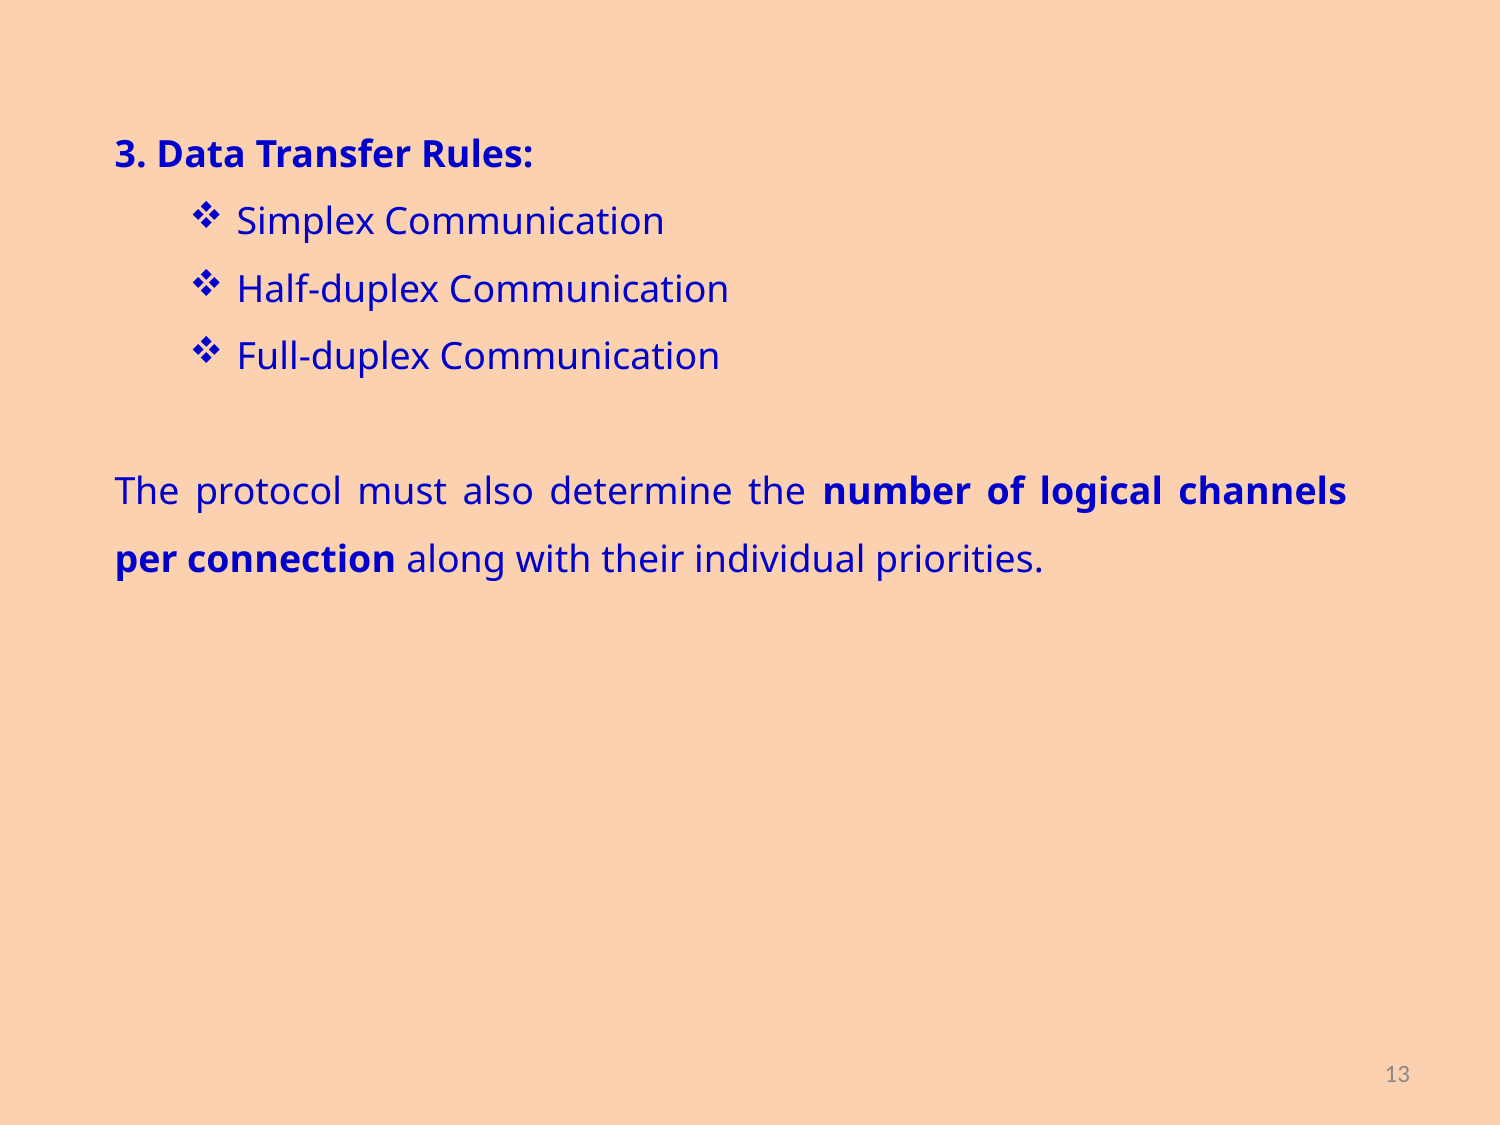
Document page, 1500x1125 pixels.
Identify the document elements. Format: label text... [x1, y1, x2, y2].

slide_number 13 [1074, 1042, 1425, 1103]
text_box 3. Data Transfer Rules: Simplex Communication Half-duplex Communication Full-duplex Communication The protocol must also determine the number of logical channels per connection along with their individual priorities. [99, 99, 1363, 633]
